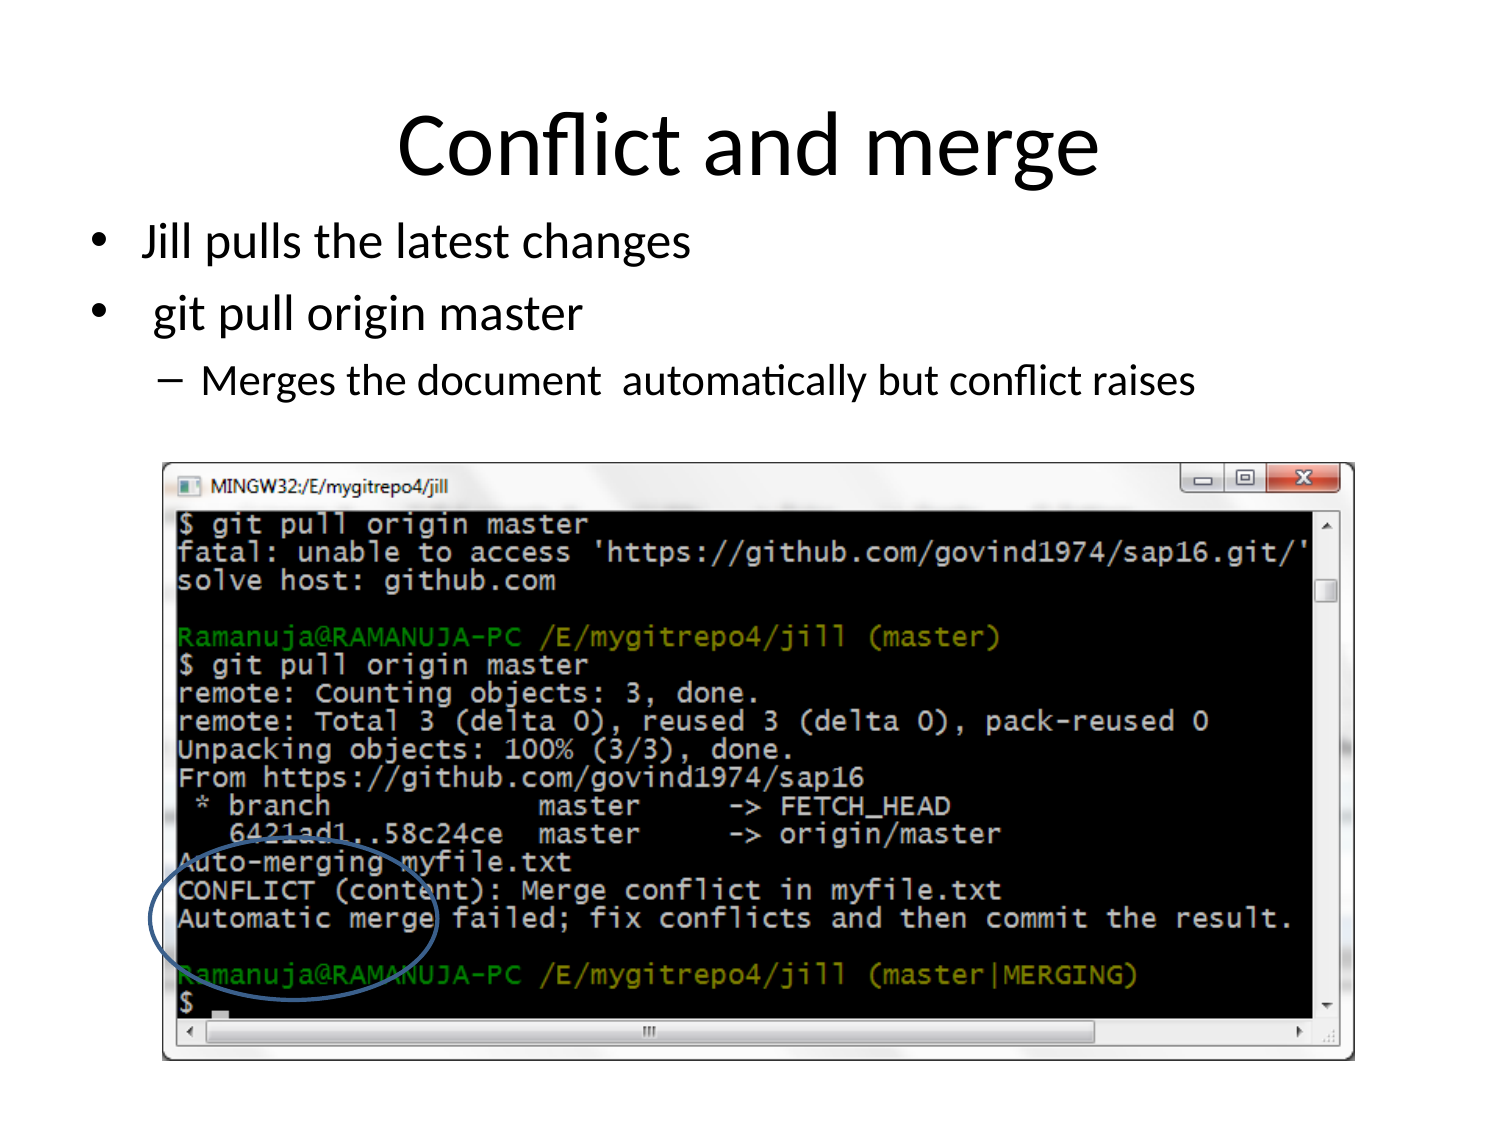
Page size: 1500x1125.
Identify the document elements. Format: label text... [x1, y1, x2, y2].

list Jill pulls the latest changes git pull origin master Merges the document automatically but conflict raises [75, 200, 1425, 413]
title Conflict and merge [75, 45, 1425, 200]
picture [162, 462, 1355, 1062]
text_box [147, 889, 157, 948]
